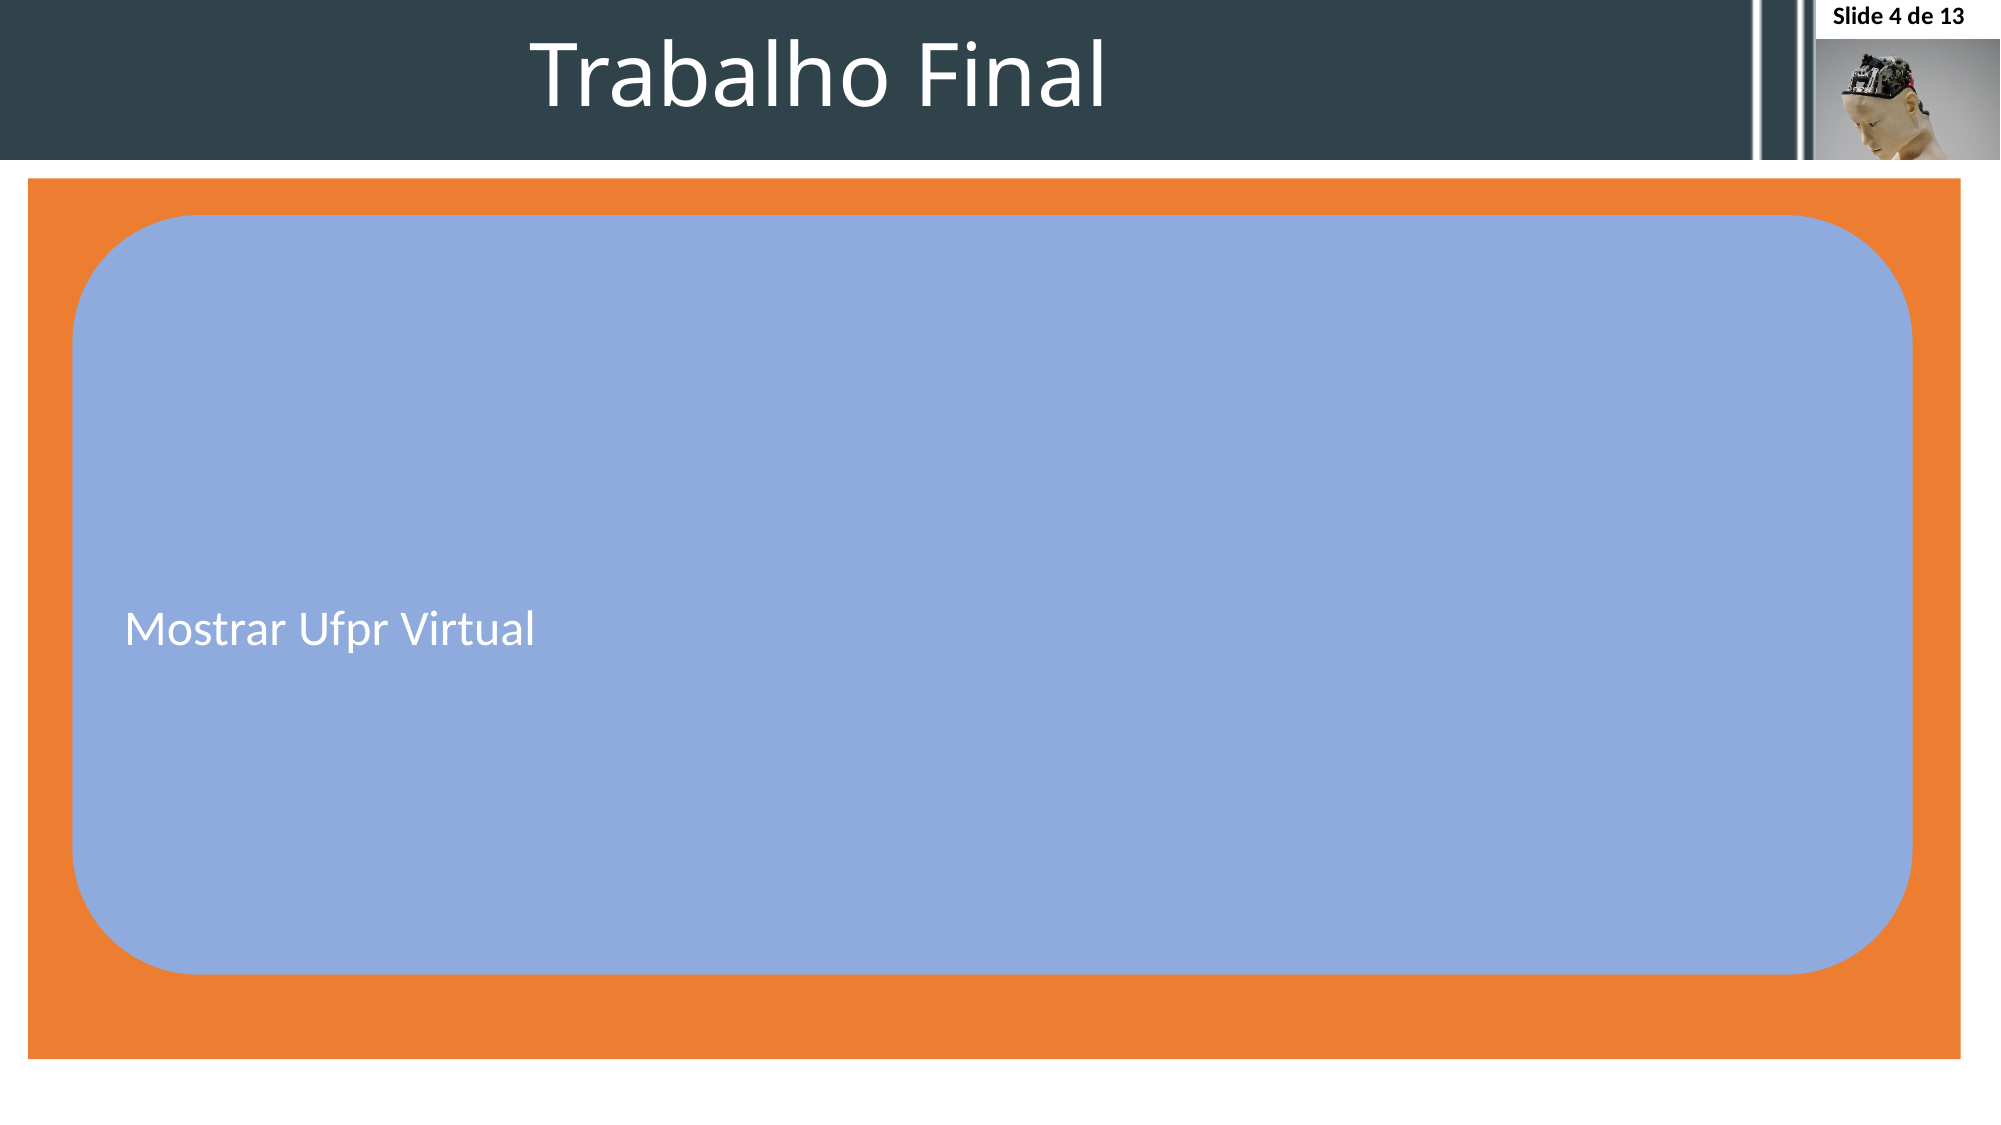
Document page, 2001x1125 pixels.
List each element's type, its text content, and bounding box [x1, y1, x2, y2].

text_box Mostrar Ufpr Virtual [71, 214, 1914, 976]
picture [0, 0, 2000, 161]
text_box [28, 178, 1961, 1060]
